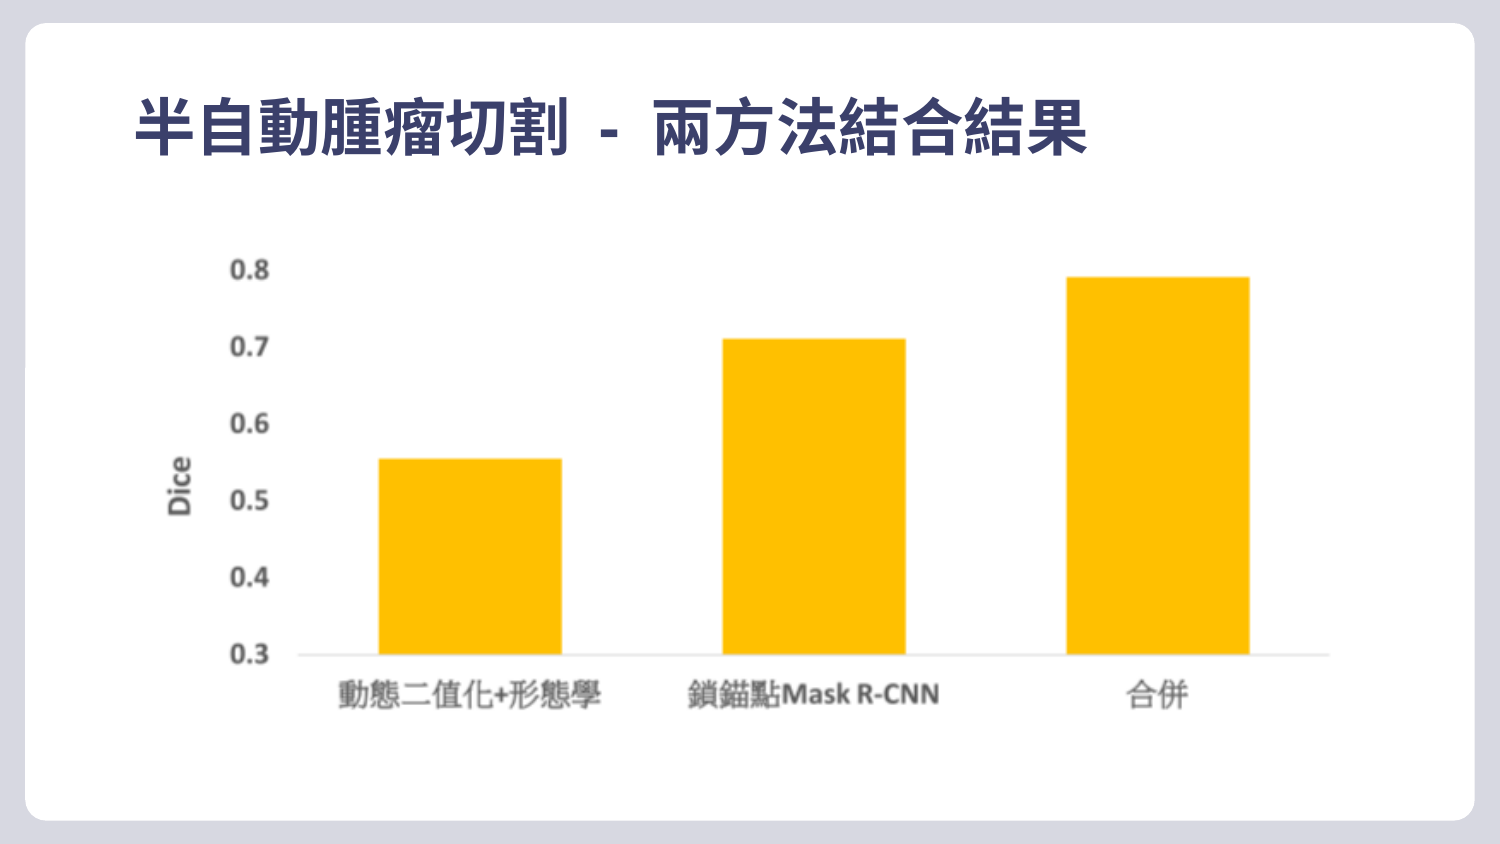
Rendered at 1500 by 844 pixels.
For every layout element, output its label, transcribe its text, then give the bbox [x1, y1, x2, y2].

picture [151, 244, 1348, 729]
title 半自動腫瘤切割 - 兩方法結合結果 [118, 72, 1382, 167]
